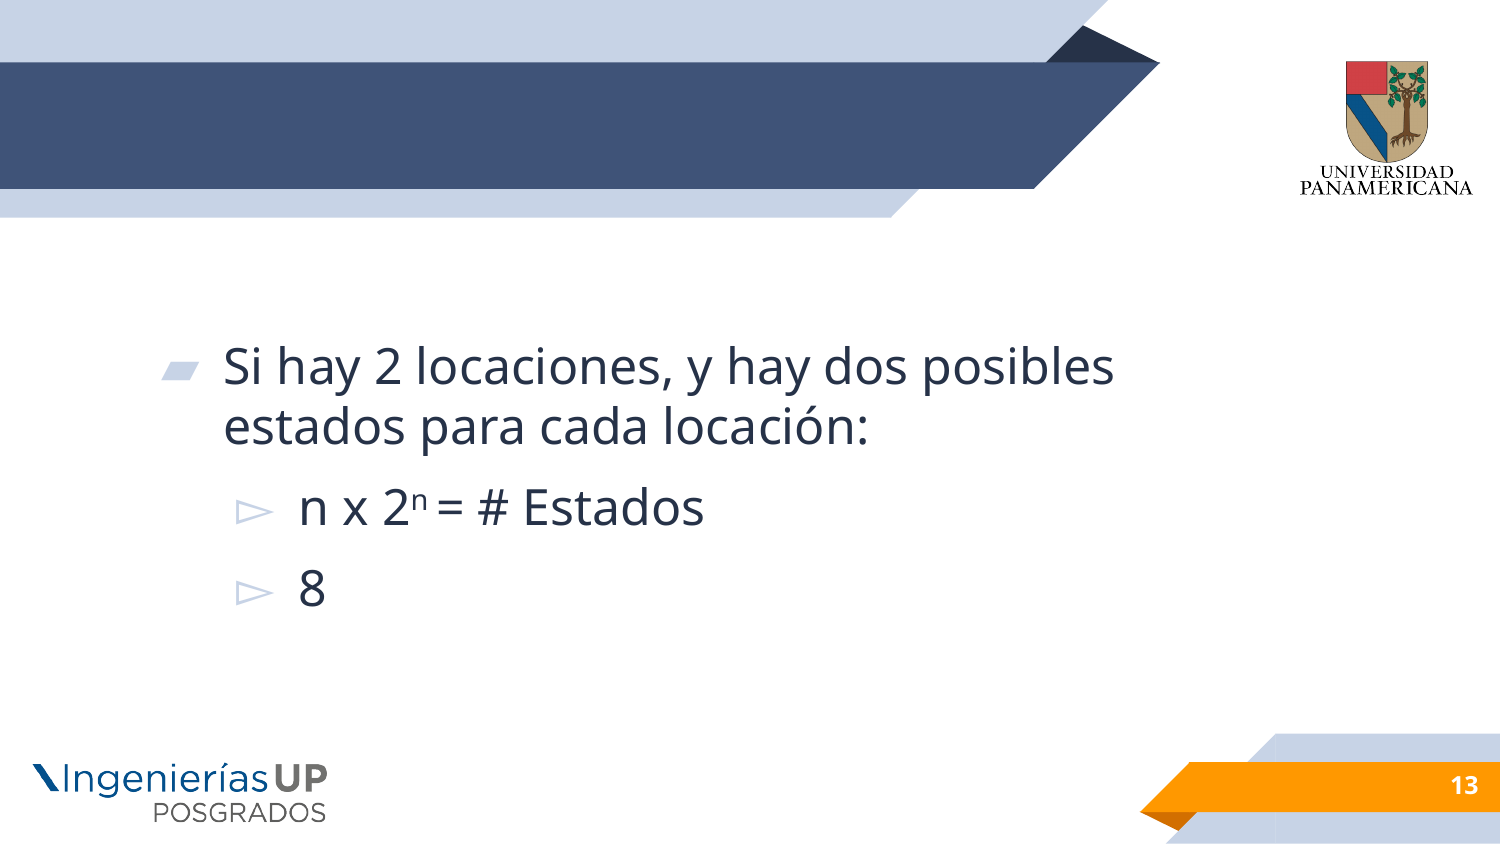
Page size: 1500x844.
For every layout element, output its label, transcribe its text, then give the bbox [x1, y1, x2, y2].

picture [15, 737, 344, 844]
list Si hay 2 locaciones, y hay dos posibles estados para cada locación: n x 2n = # Estados 8 [133, 217, 1140, 734]
picture [1286, 44, 1490, 210]
slide_number 13 [1249, 760, 1494, 813]
